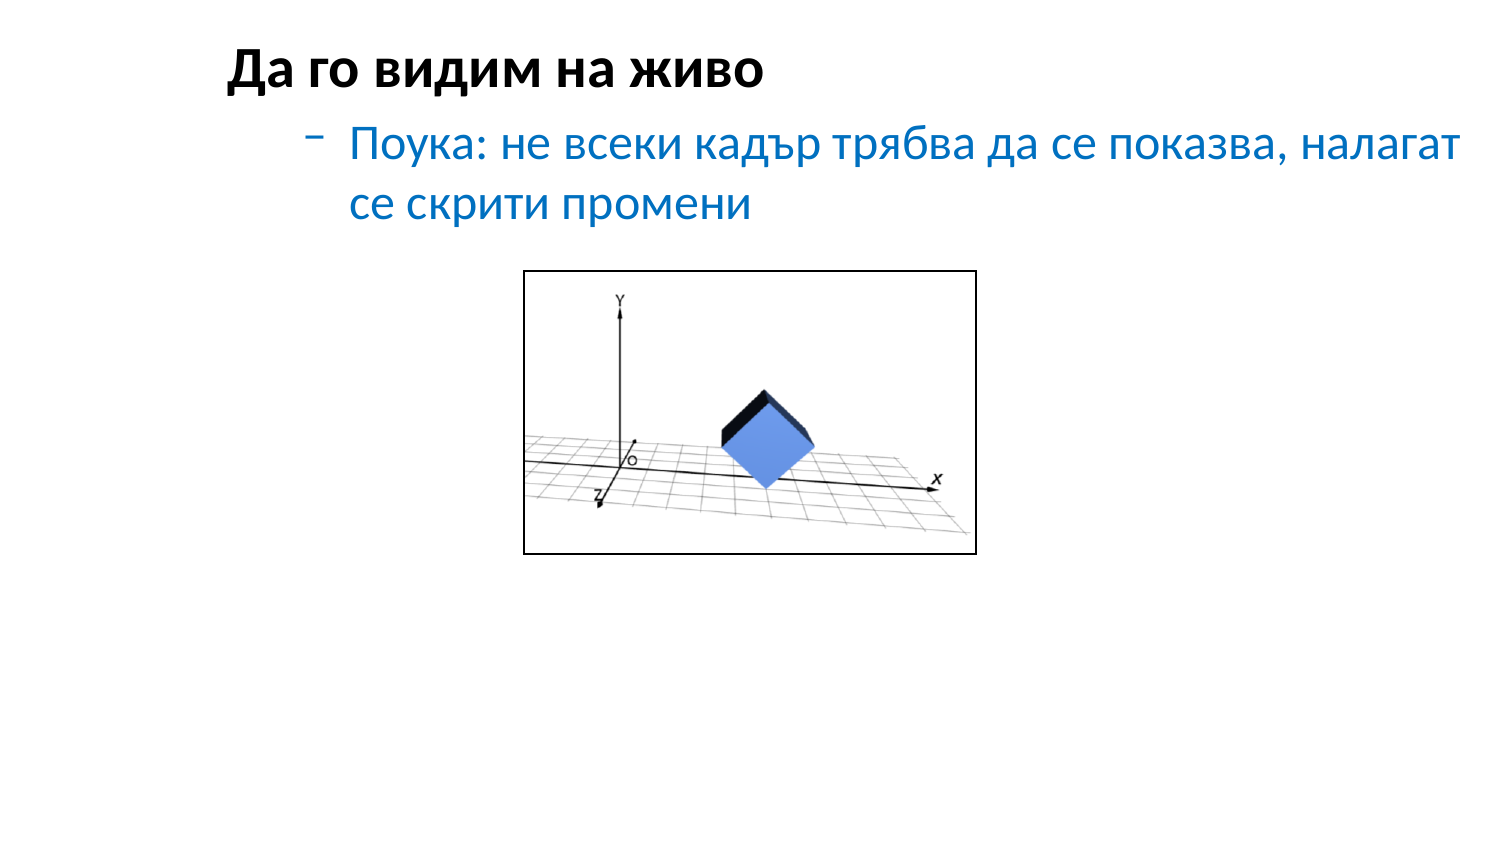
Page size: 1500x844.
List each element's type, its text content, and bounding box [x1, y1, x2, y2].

picture [524, 271, 976, 554]
list Да го видим на живо Поука: не всеки кадър трябва да се показва, налагат се скрити промени [212, 21, 1500, 797]
